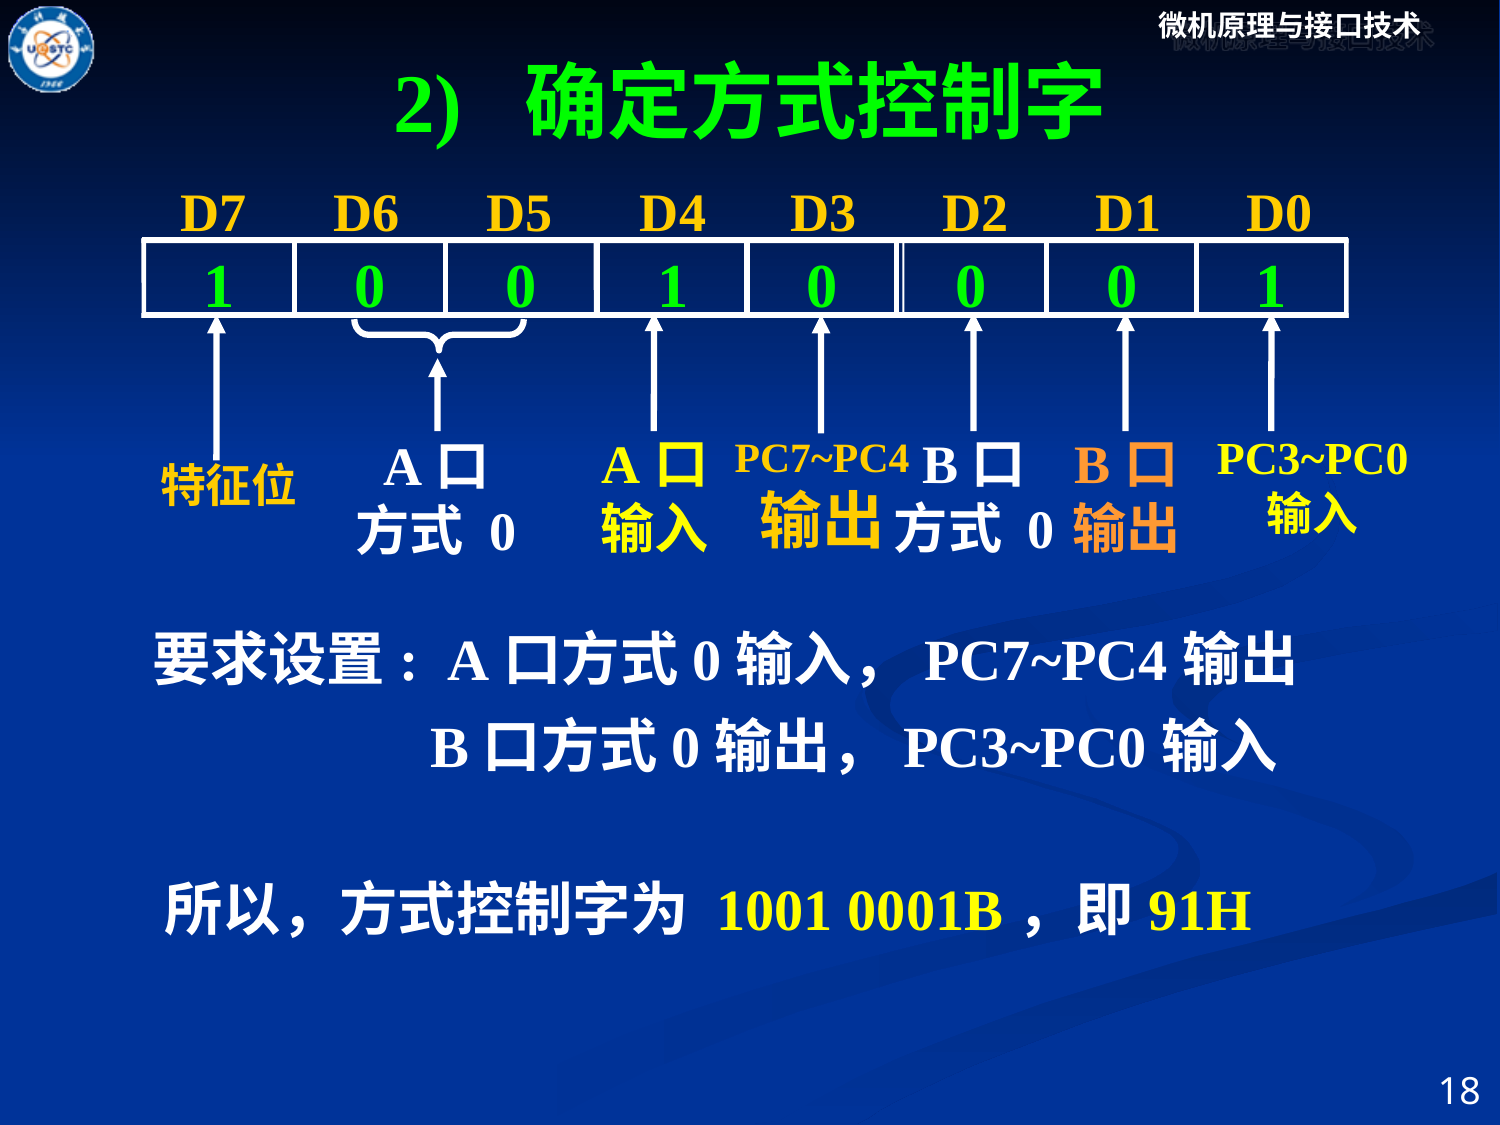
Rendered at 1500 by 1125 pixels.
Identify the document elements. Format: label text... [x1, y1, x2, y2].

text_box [137, 165, 1356, 316]
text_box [874, 316, 1027, 557]
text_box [294, 316, 597, 559]
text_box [1027, 316, 1196, 557]
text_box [1196, 239, 1413, 557]
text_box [722, 316, 922, 559]
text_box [143, 316, 294, 532]
picture [0, 0, 101, 96]
title 2) 确定方式控制字 [75, 60, 1425, 138]
text_box 要求设置: A口方式0输入，PC7~PC4输出 B口方式0输出，PC3~PC0输入 [137, 614, 1325, 787]
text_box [555, 316, 722, 557]
text_box 所以，方式控制字为 1001 0001B，即91H [150, 864, 1313, 950]
